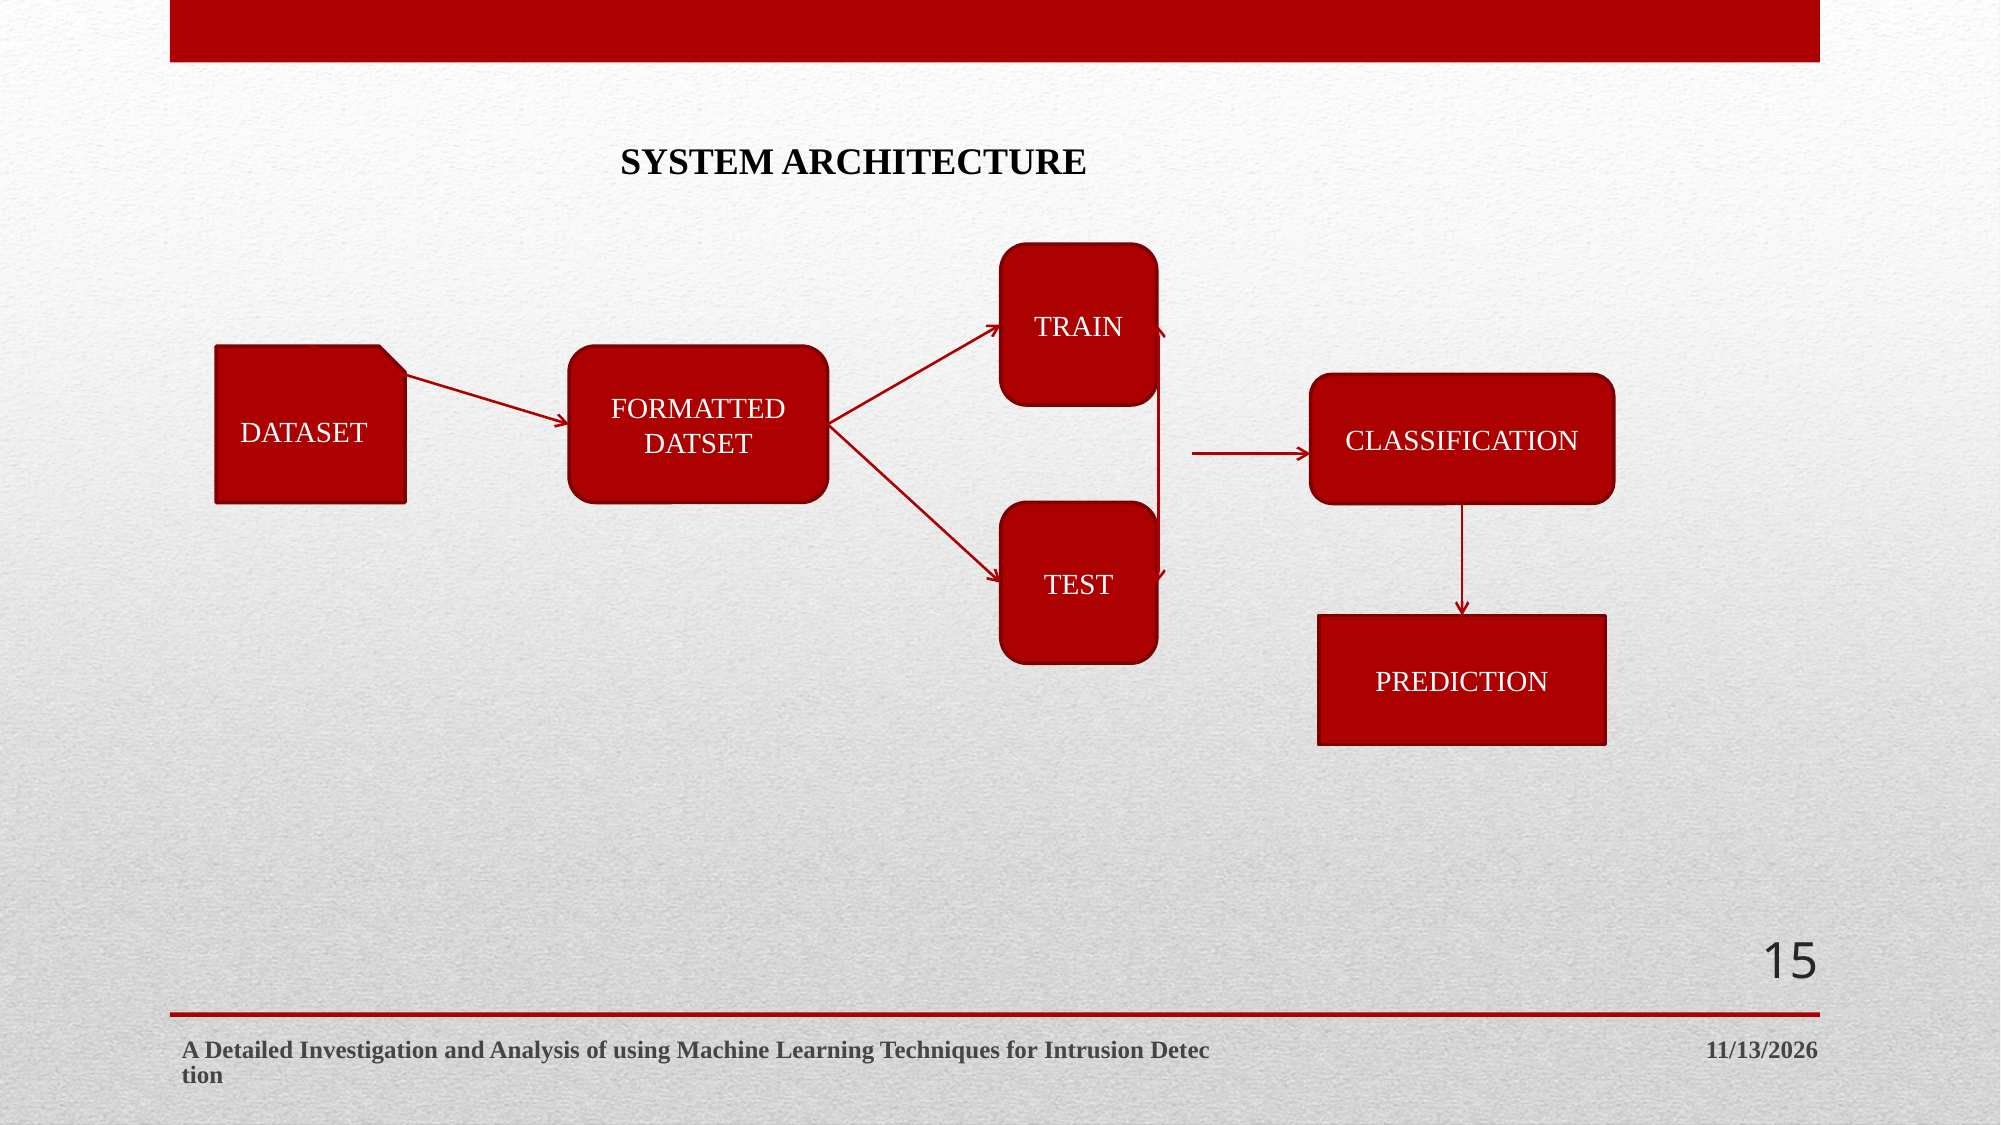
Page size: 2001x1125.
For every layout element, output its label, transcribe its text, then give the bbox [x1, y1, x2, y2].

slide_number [1366, 1018, 1834, 1079]
slide_number 15 [1666, 933, 1834, 993]
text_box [215, 243, 1615, 746]
footer A Detailed Investigation and Analysis of using Machine Learning Techniques for Intrusion Detection [166, 1018, 1233, 1079]
text_box SYSTEM ARCHITECTURE [605, 129, 1225, 189]
